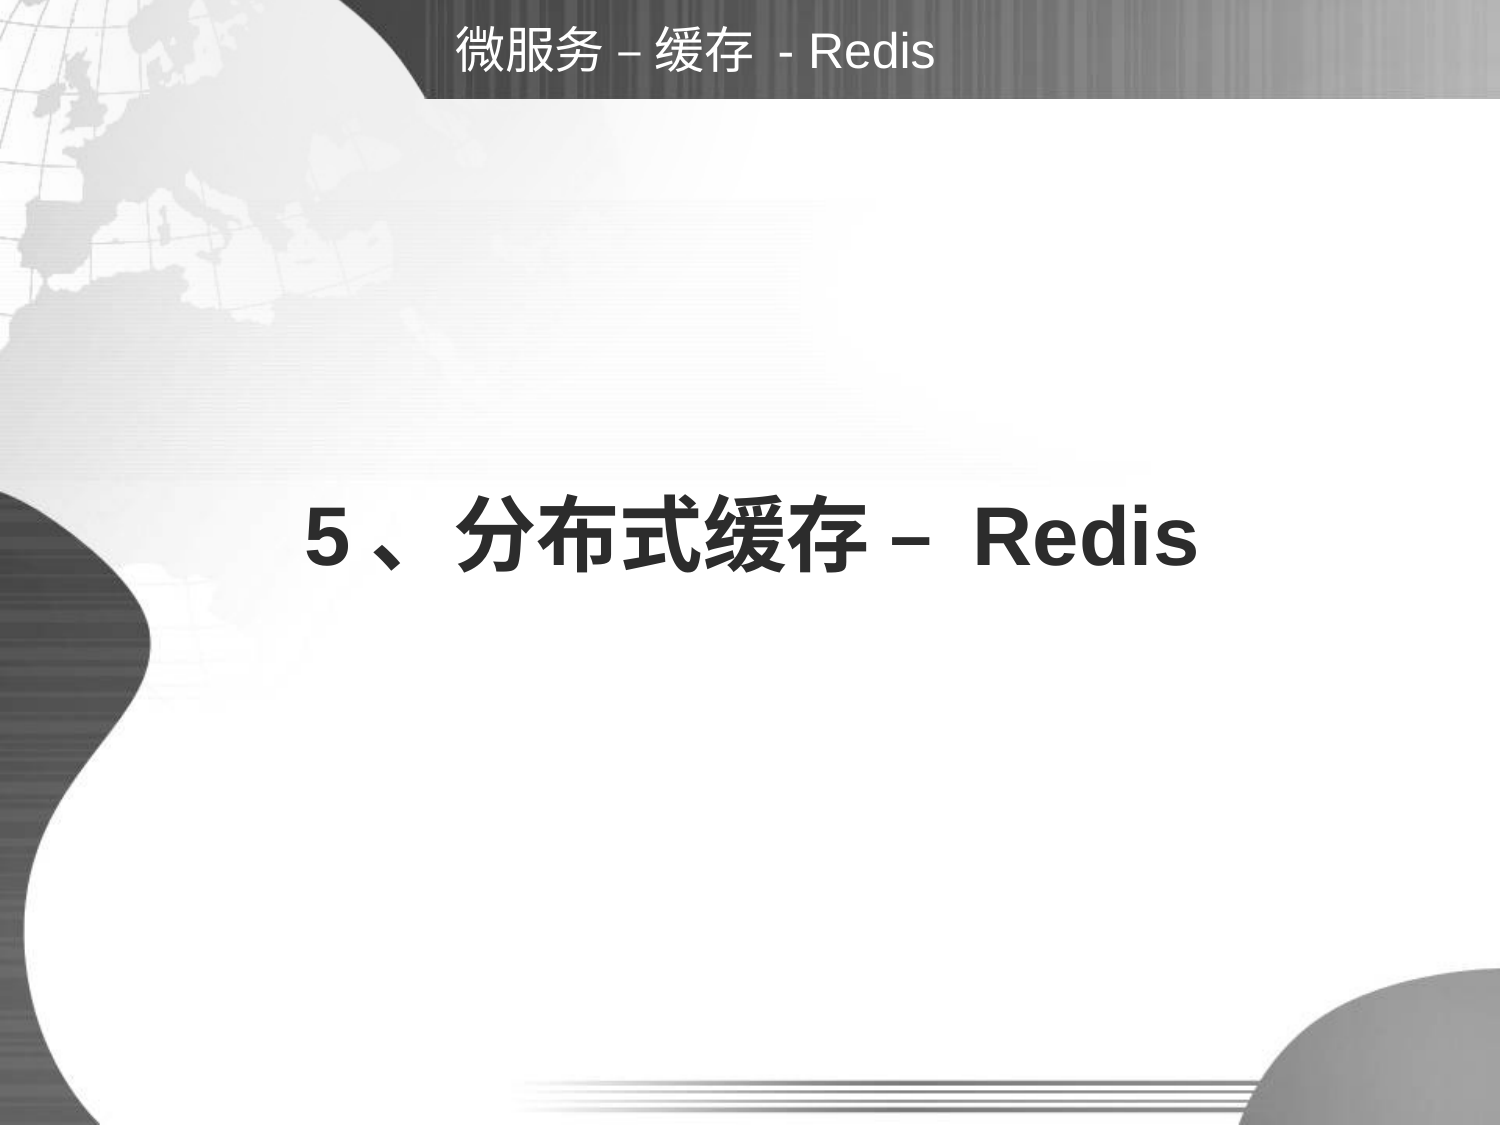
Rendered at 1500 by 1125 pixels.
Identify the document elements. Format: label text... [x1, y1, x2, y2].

text_box 5、分布式缓存 – Redis [289, 475, 1326, 590]
title 微服务 – 缓存 - Redis [439, 0, 1498, 97]
picture [0, 0, 1500, 1125]
